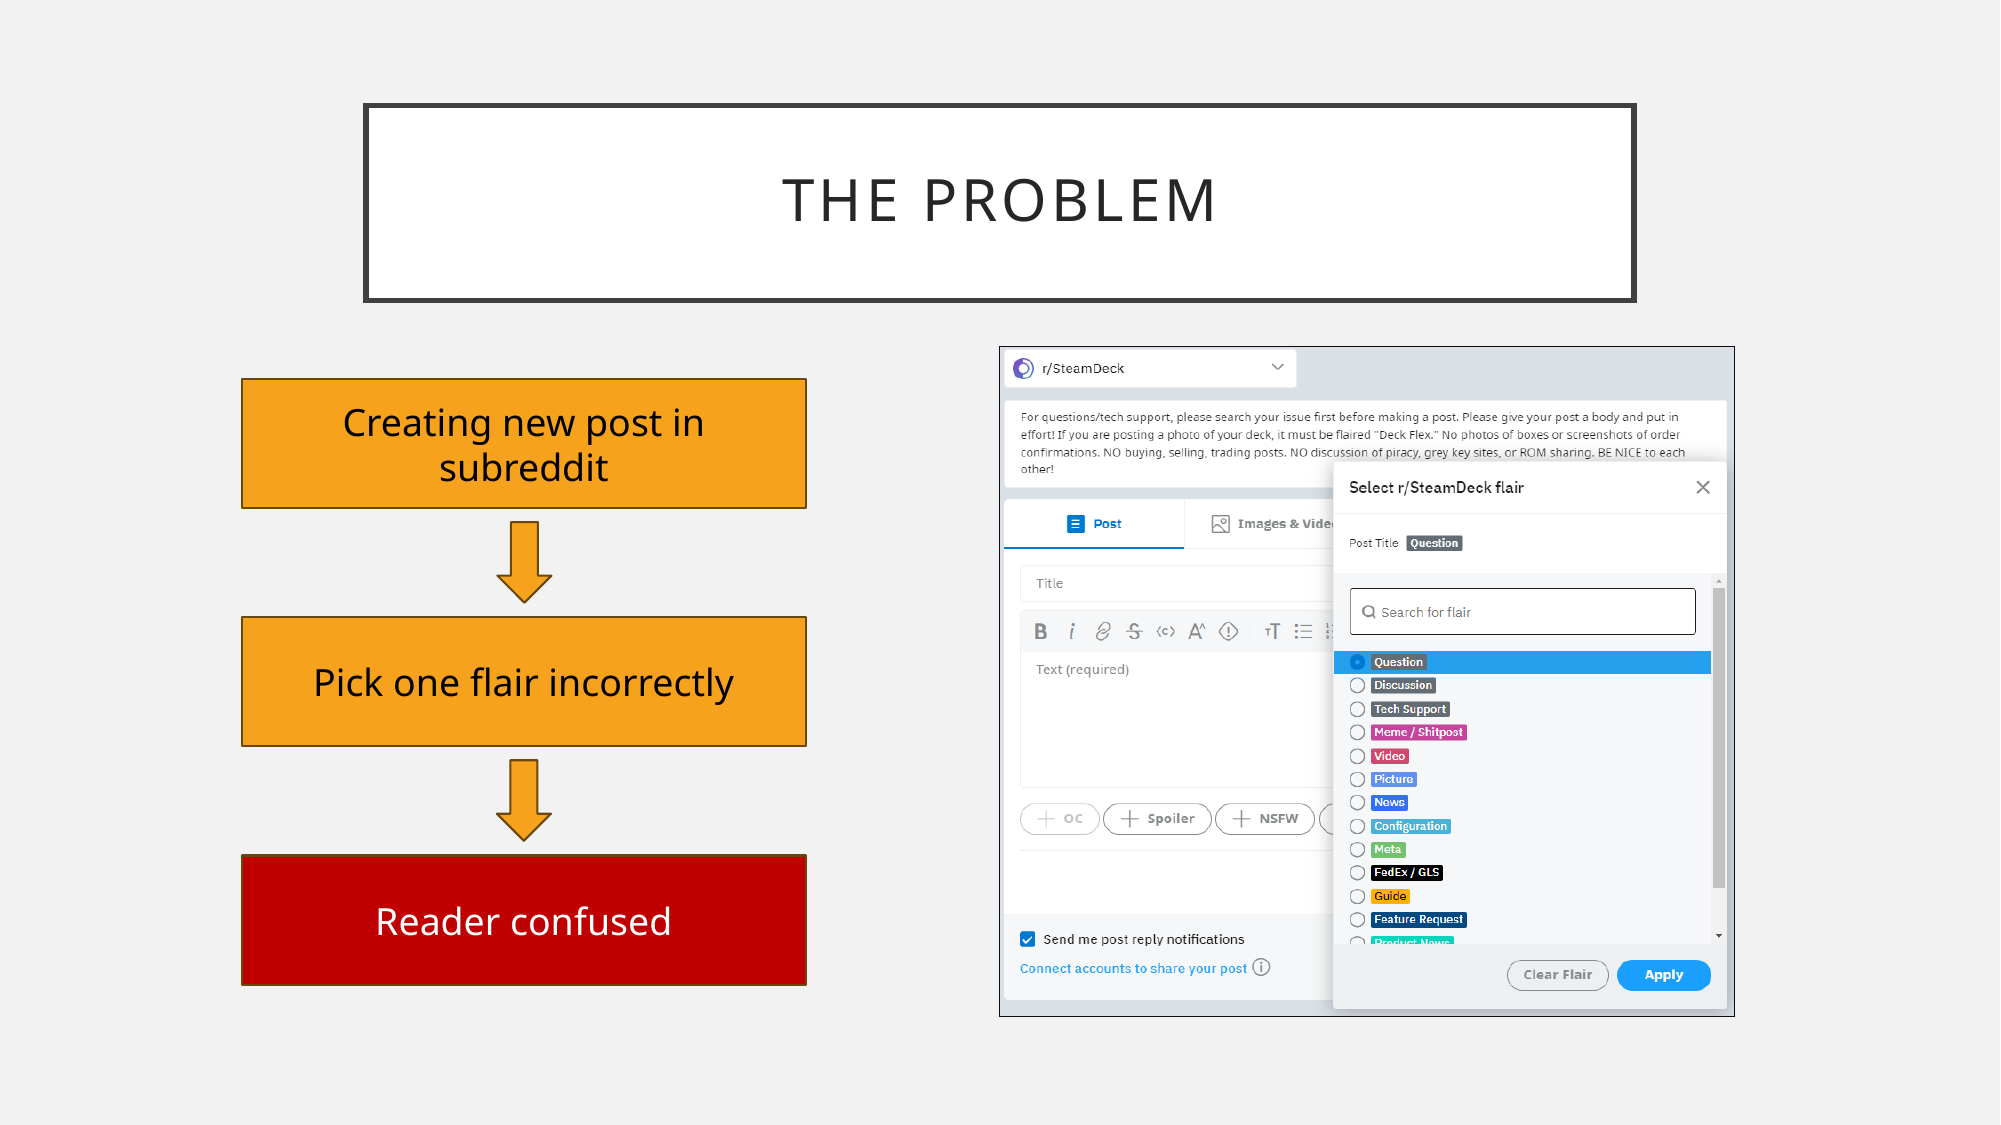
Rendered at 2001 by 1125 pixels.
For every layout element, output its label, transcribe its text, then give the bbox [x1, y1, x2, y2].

text_box [495, 759, 552, 842]
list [999, 345, 1735, 1017]
text_box Creating new post in subreddit [241, 378, 807, 509]
text_box Reader confused [241, 854, 807, 986]
text_box [496, 521, 553, 604]
text_box Pick one flair incorrectly [241, 616, 807, 747]
title The problem [363, 103, 1637, 303]
